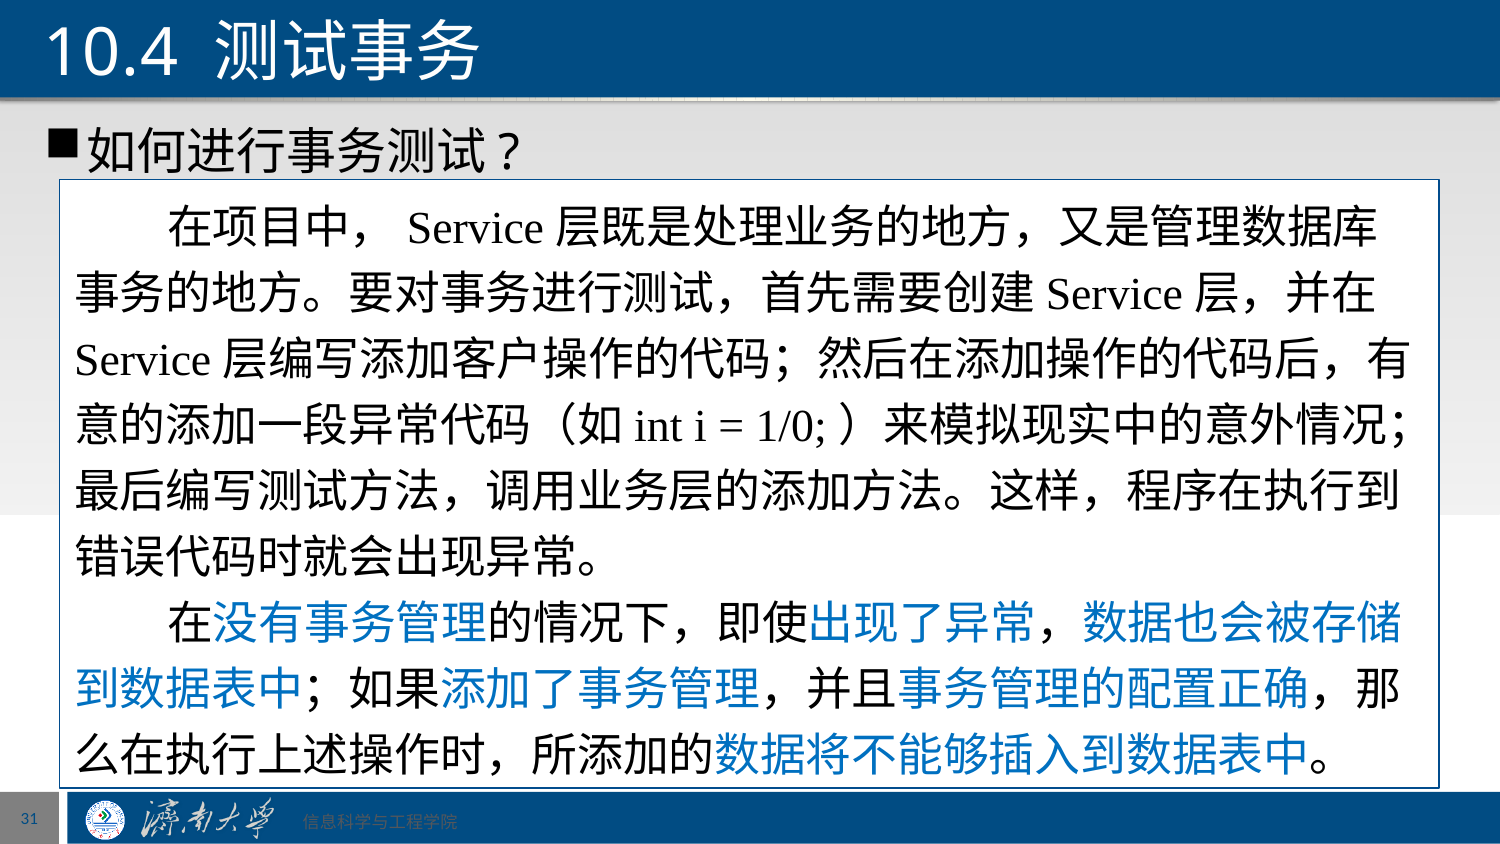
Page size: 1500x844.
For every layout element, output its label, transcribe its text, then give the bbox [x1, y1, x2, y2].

list 如何进行事务测试? [29, 112, 1484, 791]
title 10.4 测试事务 [0, 0, 1500, 98]
picture [85, 800, 125, 840]
text_box 在项目中，Service层既是处理业务的地方，又是管理数据库事务的地方。要对事务进行测试，首先需要创建Service层，并在Service层编写添加客户操作的代码；然后在添加操作的代码后，有意的添加一段异常代码（如int i = 1/0;）来模拟现实中的意外情况；最后编写测试方法，调用业务层的添加方法。这样，程序在执行到错误代码时就会出现异常。 在没有事务管理的情况下，即使出现了异常，数据也会被存储到数据表中；如果添加了事务管理，并且事务管理的配置正确，那么在执行上述操作时，所添加的数据将不能够插入到数据表中。 [57, 177, 1441, 790]
